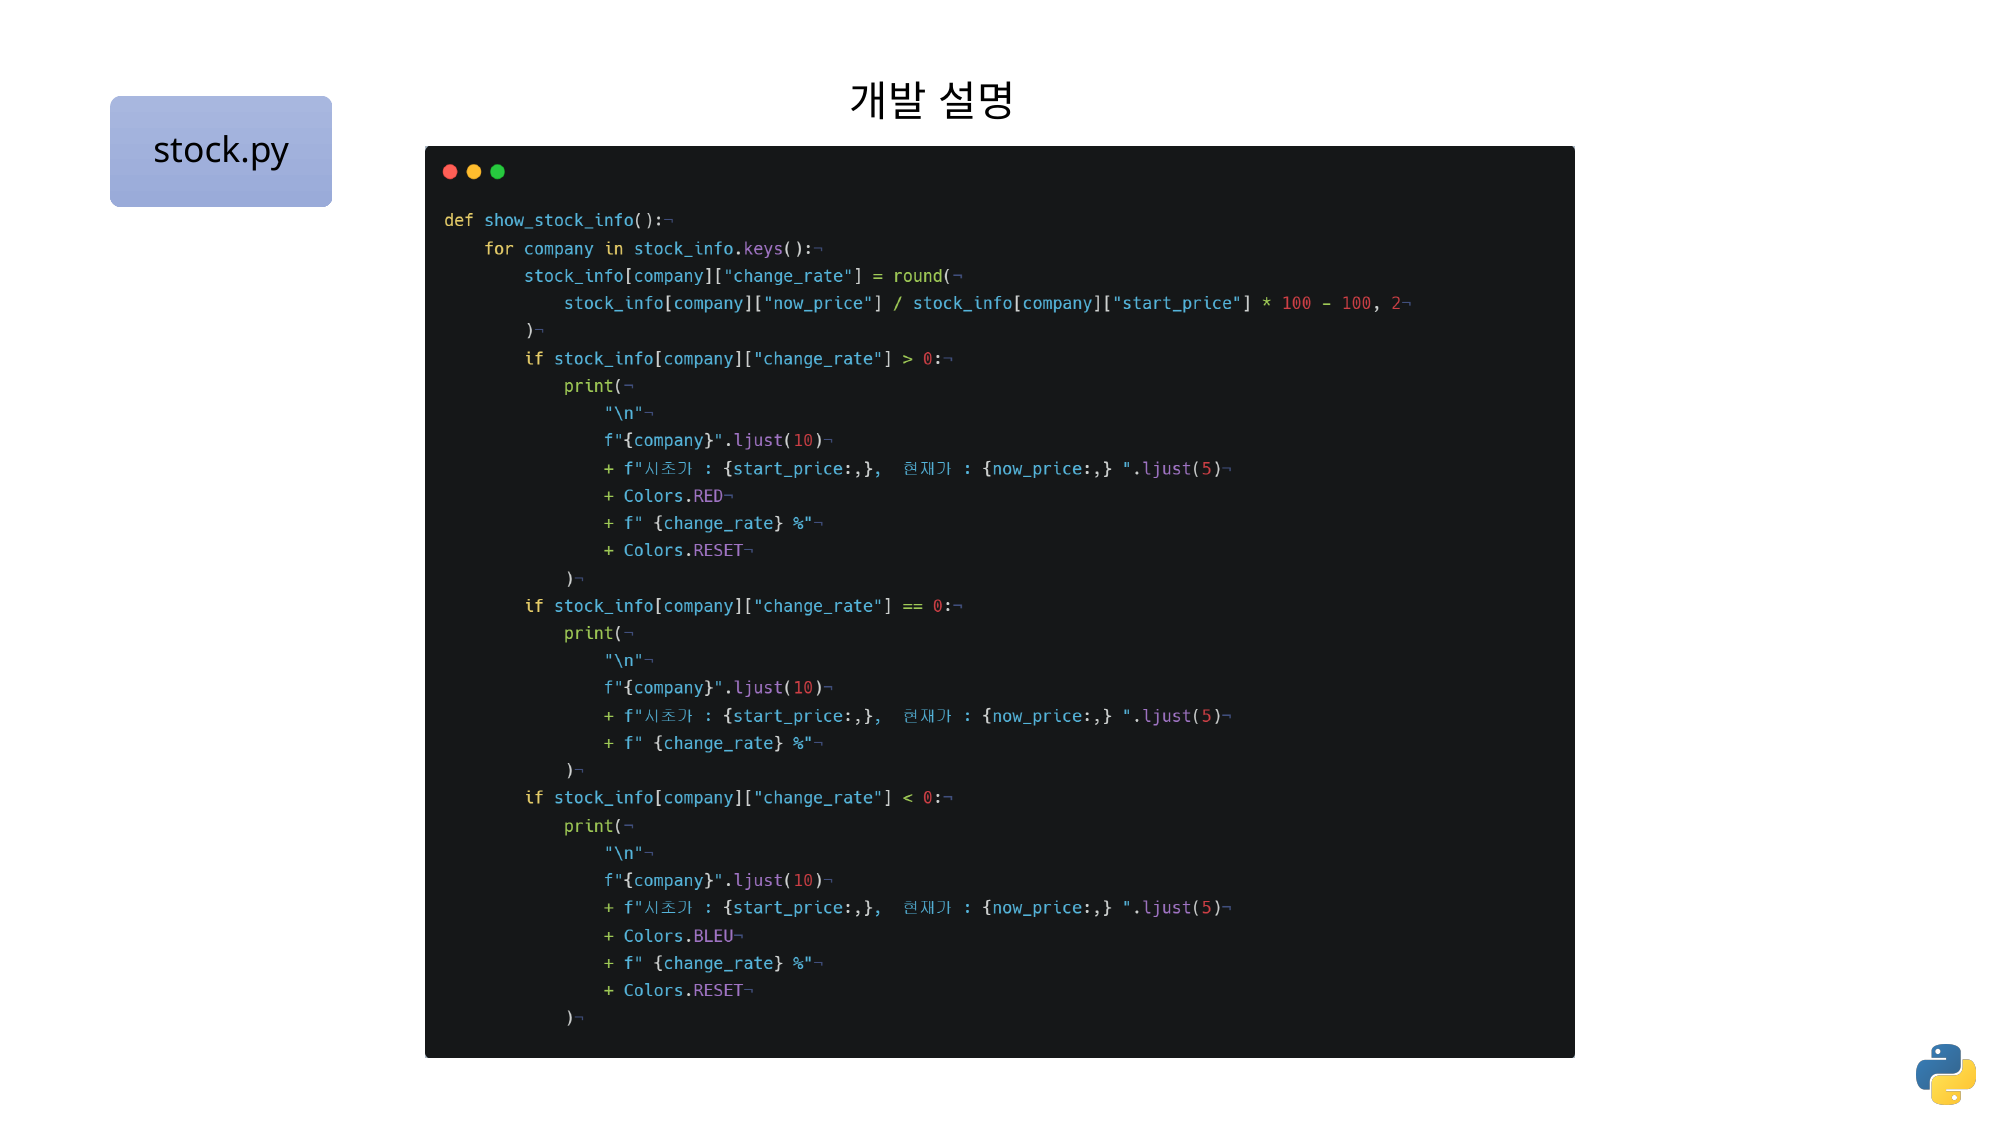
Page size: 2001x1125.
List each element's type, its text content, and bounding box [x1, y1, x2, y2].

text_box 개발 설명 [835, 67, 1165, 133]
picture [425, 146, 1575, 1058]
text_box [110, 95, 333, 208]
picture [1916, 1044, 1976, 1105]
